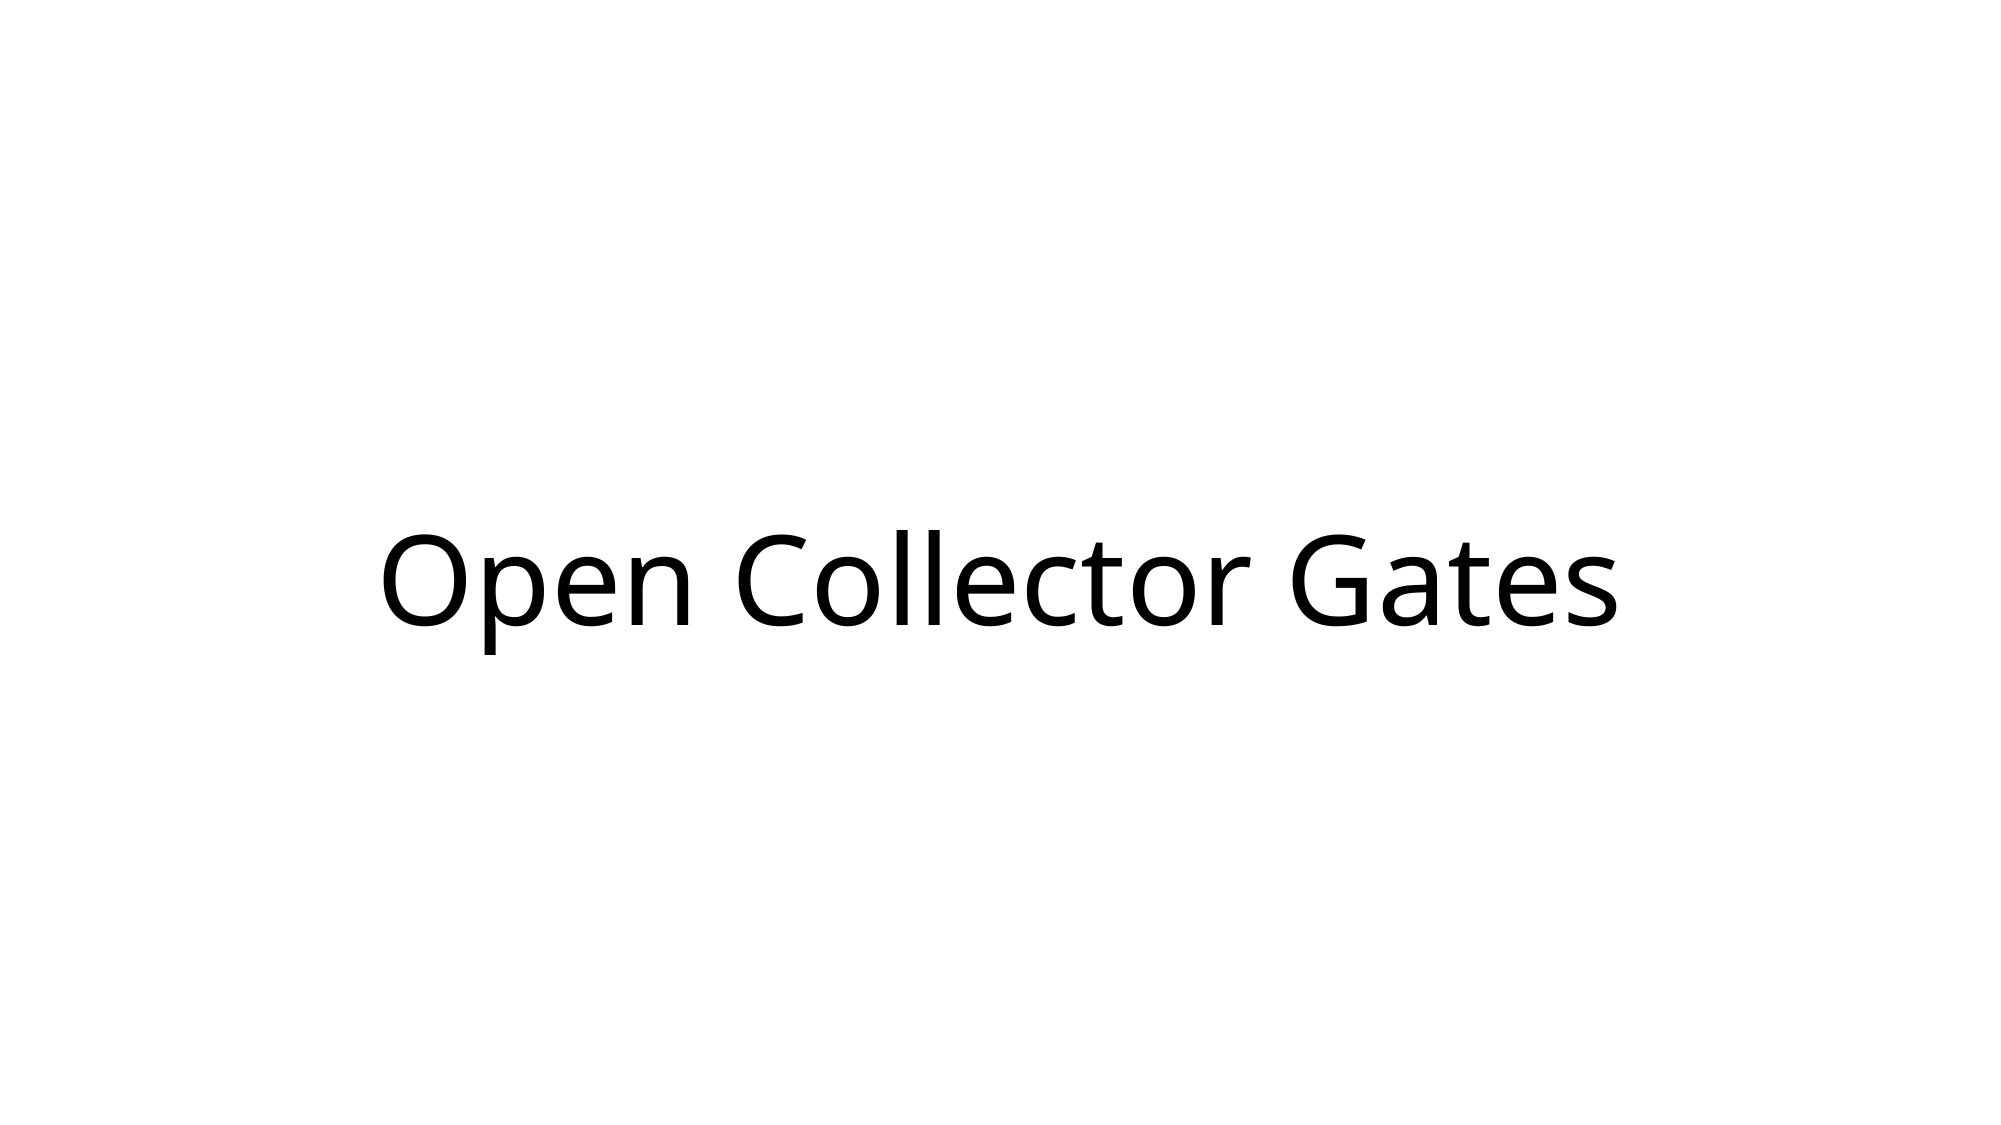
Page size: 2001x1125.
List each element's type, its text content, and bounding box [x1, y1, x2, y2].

title Open Collector Gates [249, 78, 1750, 1091]
